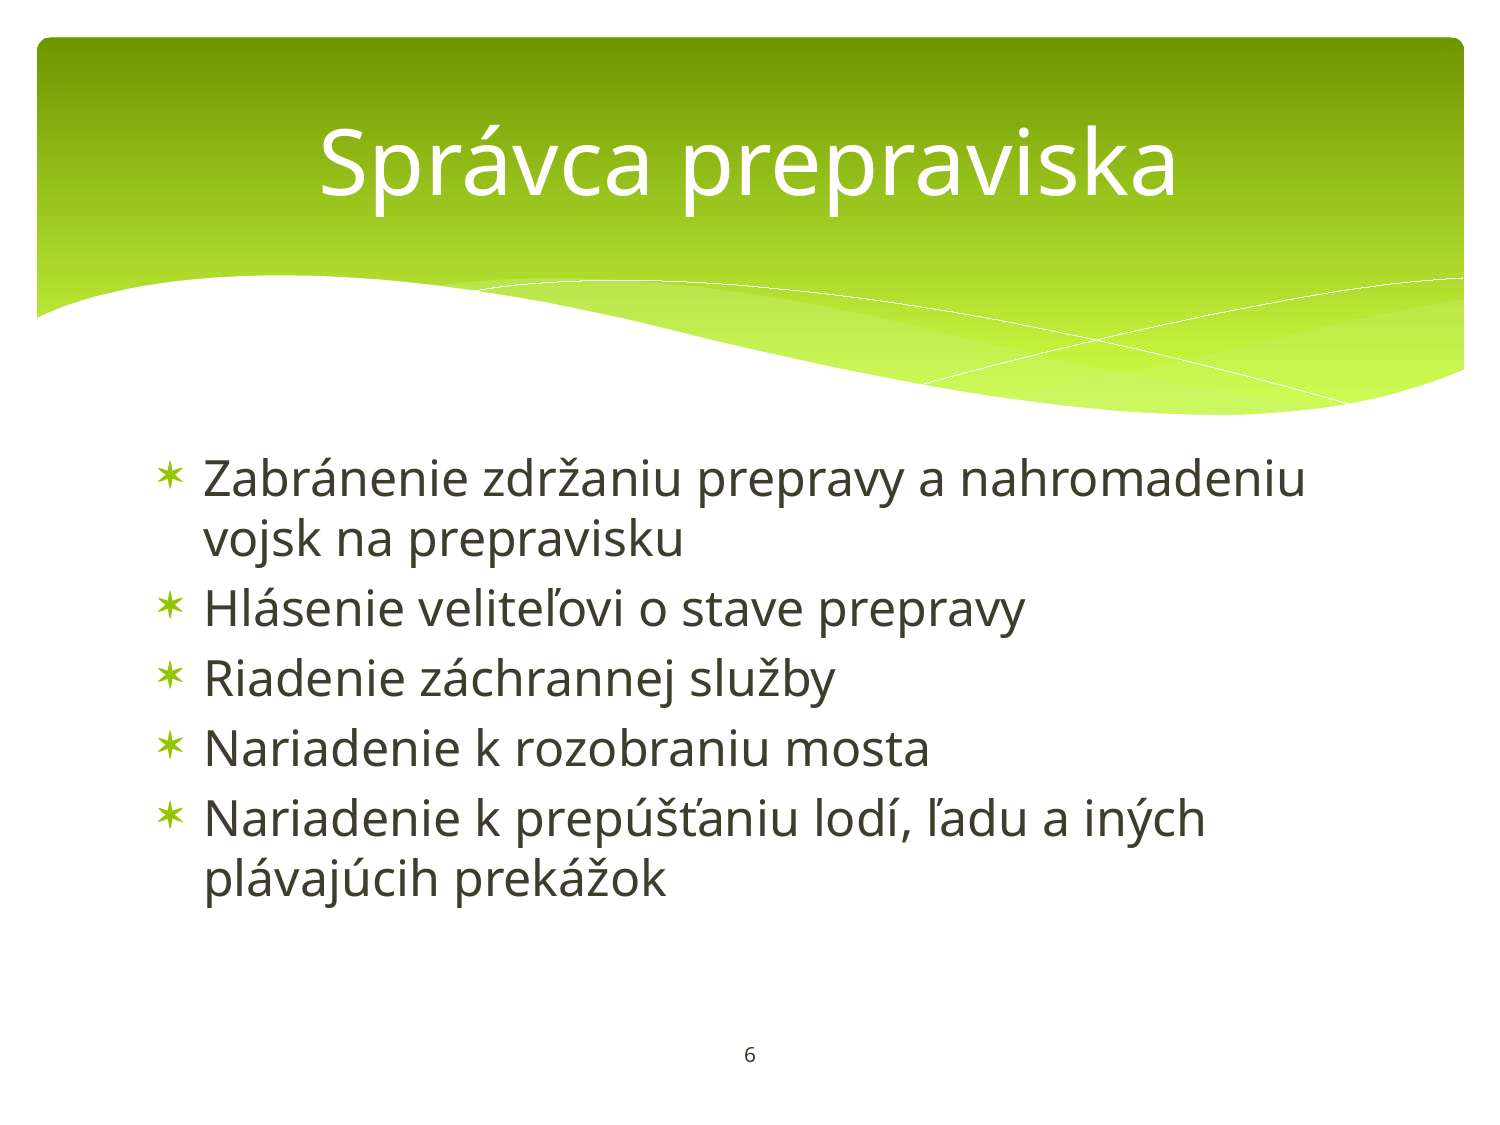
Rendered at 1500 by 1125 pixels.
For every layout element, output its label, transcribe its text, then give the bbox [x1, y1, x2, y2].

list Zabránenie zdržaniu prepravy a nahromadeniu vojsk na prepravisku Hlásenie veliteľovi o stave prepravy Riadenie záchrannej služby Nariadenie k rozobraniu mosta Nariadenie k prepúšťaniu lodí, ľadu a iných plávajúcih prekážok [143, 438, 1359, 1005]
slide_number 6 [654, 1025, 846, 1086]
title Správca prepraviska [75, 55, 1425, 261]
